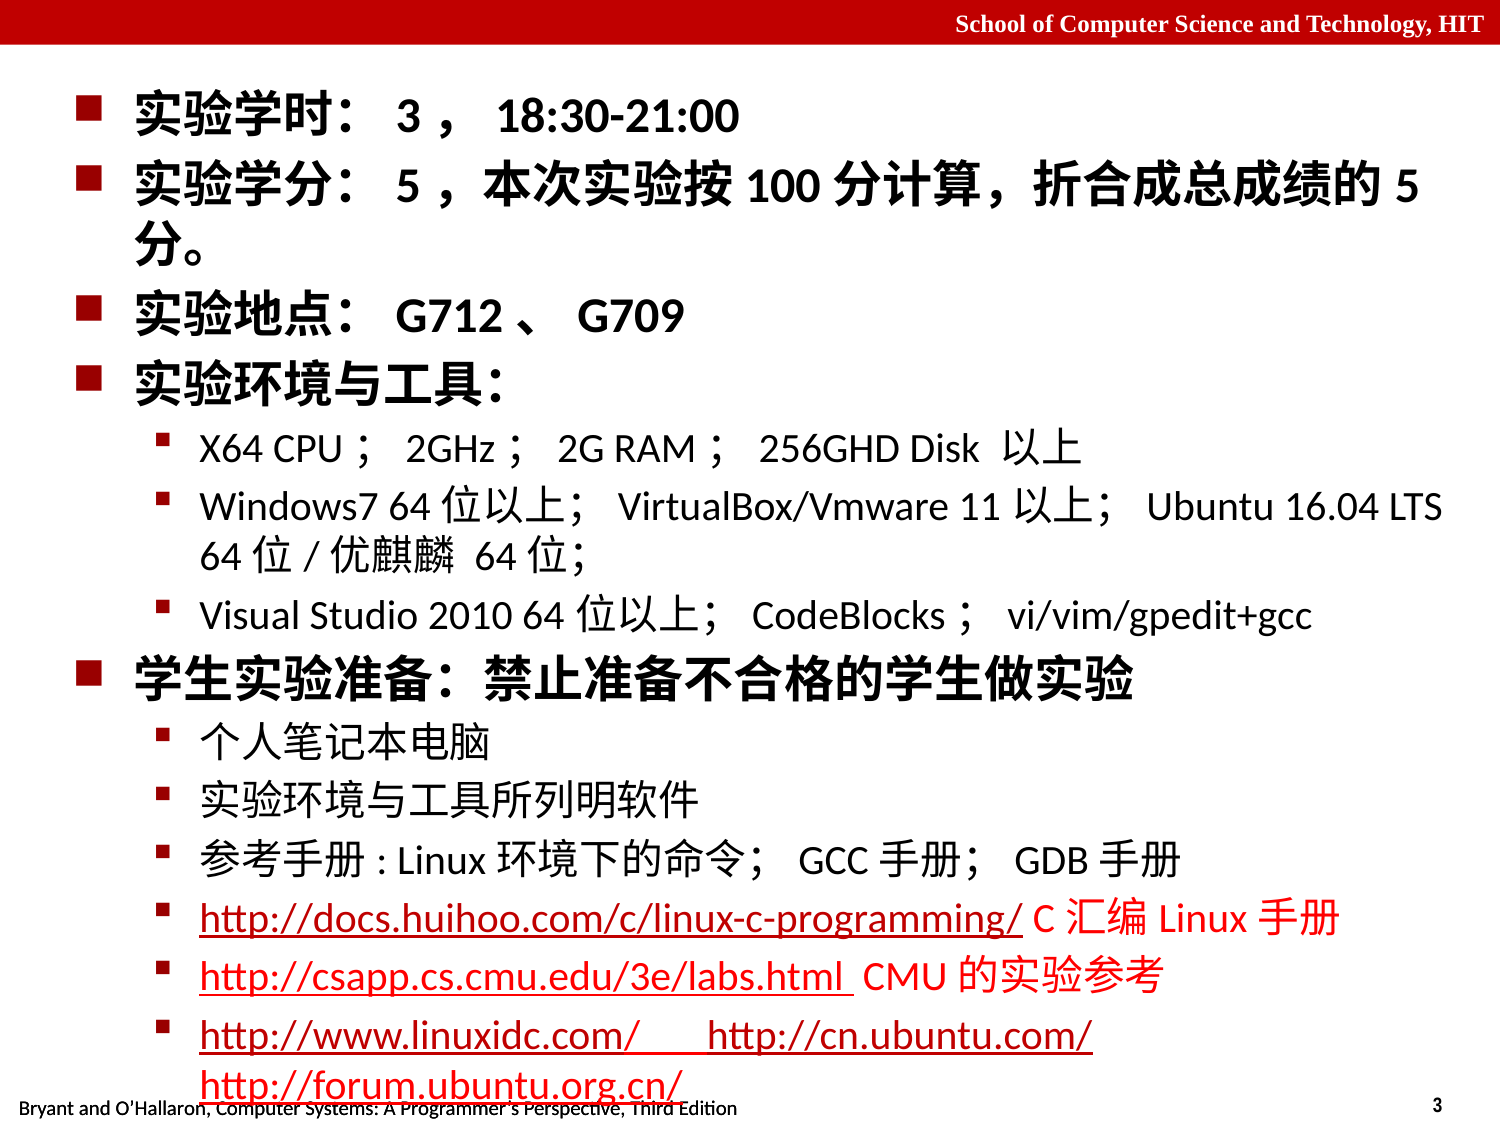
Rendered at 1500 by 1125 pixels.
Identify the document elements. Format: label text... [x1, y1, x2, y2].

list 实验学时：3，18:30-21:00 实验学分：5，本次实验按100分计算，折合成总成绩的5分。 实验地点：G712、G709 实验环境与工具： X64 CPU；2GHz；2G RAM；256GHD Disk 以上 Windows7 64位以上；VirtualBox/Vmware 11以上；Ubuntu 16.04 LTS 64位/优麒麟 64位； Visual Studio 2010 64位以上；CodeBlocks；vi/vim/gpedit+gcc 学生实验准备：禁止准备不合格的学生做实验 个人笔记本电脑 实验环境与工具所列明软件 参考手册: Linux环境下的命令；GCC手册；GDB手册 http://docs.huihoo.com/c/linux-c-programming/ C汇编Linux手册 http://csapp.cs.cmu.edu/3e/labs.html CMU的实验参考 http://www.linuxidc.com/ http://cn.ubuntu.com/ http://forum.ubuntu.org.cn/ [62, 74, 1473, 1113]
